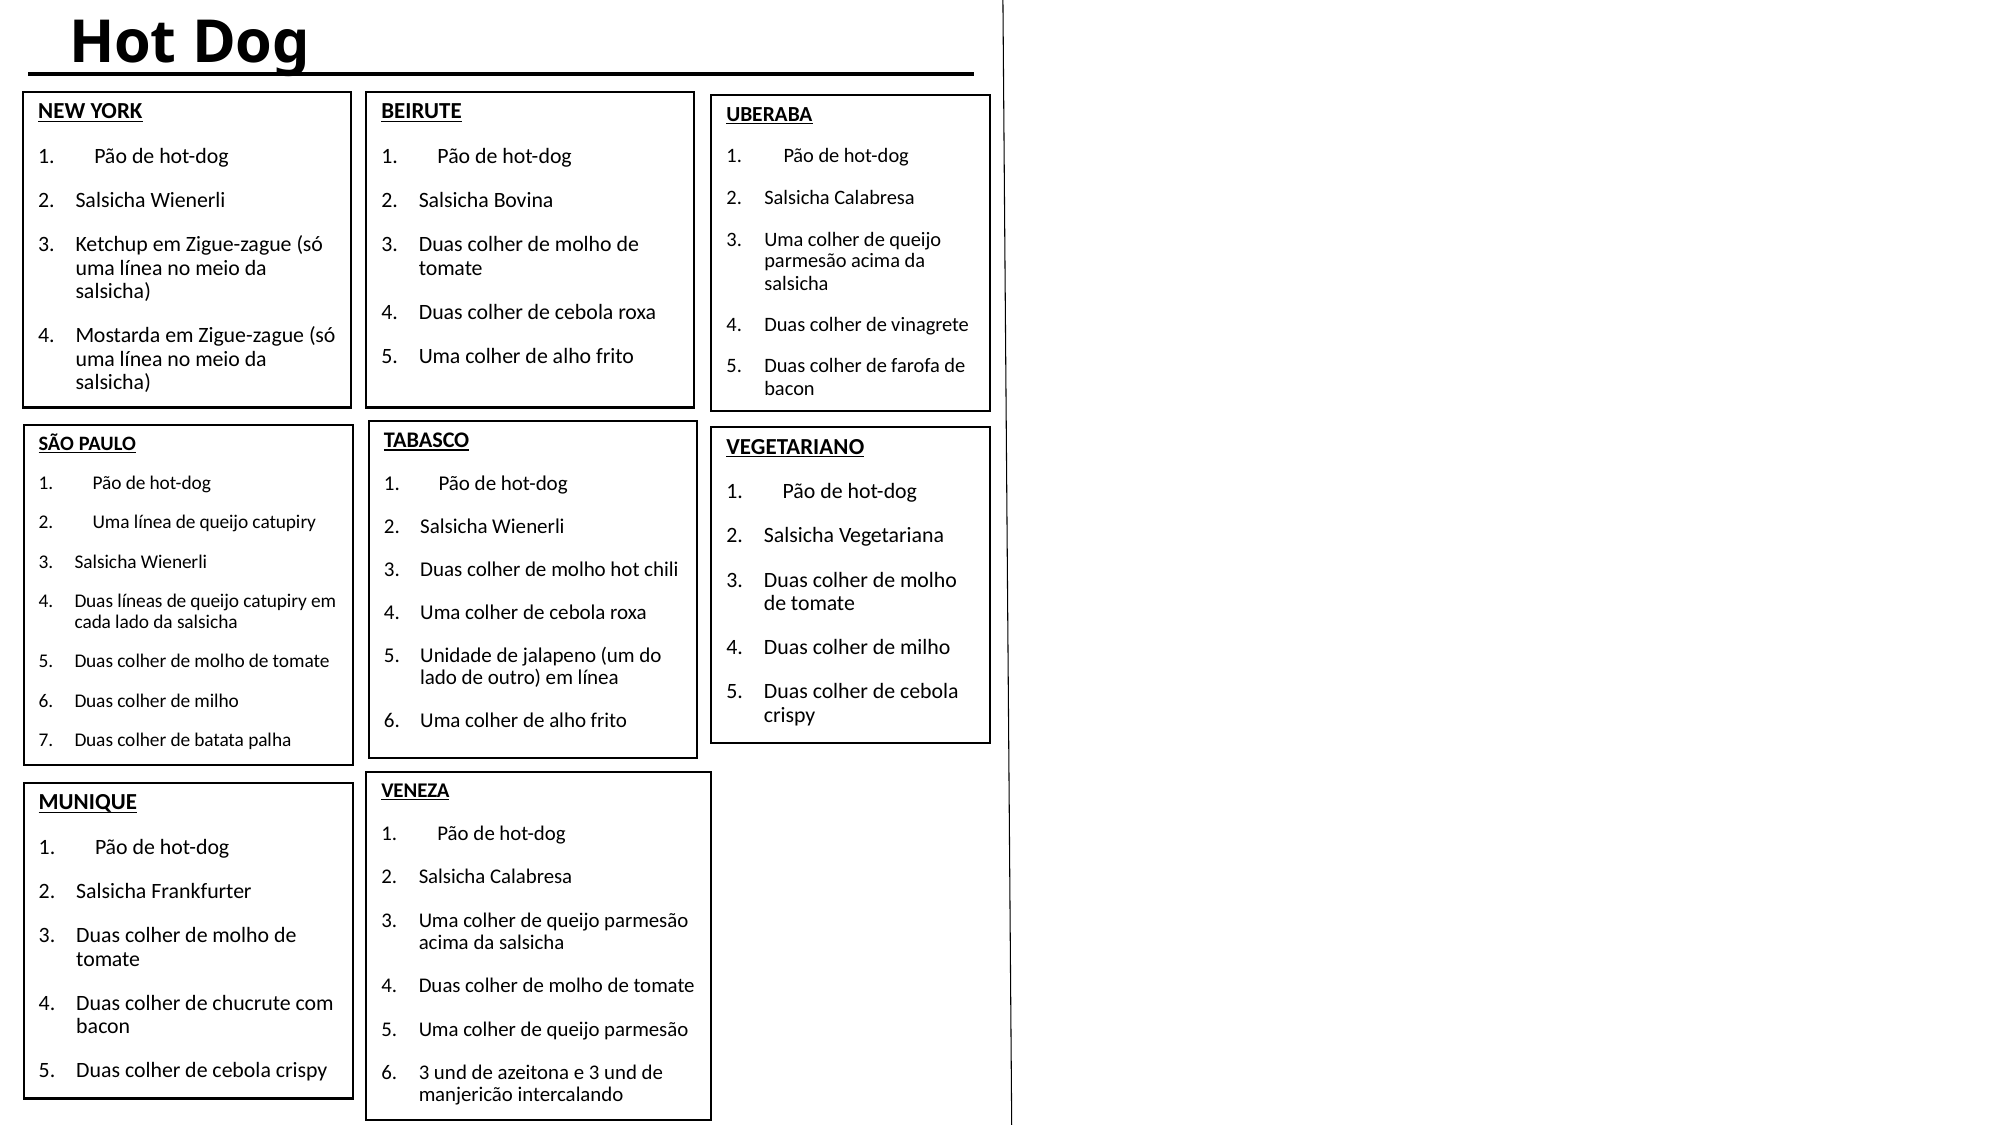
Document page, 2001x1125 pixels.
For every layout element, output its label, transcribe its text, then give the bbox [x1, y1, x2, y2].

text_box BEIRUTE Pão de hot-dog Salsicha Bovina Duas colher de molho de tomate Duas colher de cebola roxa Uma colher de alho frito [365, 91, 695, 409]
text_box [1002, 0, 1012, 1125]
text_box SÃO PAULO Pão de hot-dog Uma línea de queijo catupiry Salsicha Wienerli Duas líneas de queijo catupiry em cada lado da salsicha Duas colher de molho de tomate Duas colher de milho Duas colher de batata palha [23, 424, 354, 766]
text_box Hot Dog [54, 3, 516, 72]
text_box VEGETARIANO Pão de hot-dog Salsicha Vegetariana Duas colher de molho de tomate Duas colher de milho Duas colher de cebola crispy [710, 426, 991, 744]
text_box TABASCO Pão de hot-dog Salsicha Wienerli Duas colher de molho hot chili Uma colher de cebola roxa Unidade de jalapeno (um do lado de outro) em línea Uma colher de alho frito [368, 420, 698, 759]
text_box MUNIQUE Pão de hot-dog Salsicha Frankfurter Duas colher de molho de tomate Duas colher de chucrute com bacon Duas colher de cebola crispy [23, 782, 354, 1100]
text_box Hot Dog [54, 76, 516, 83]
text_box VENEZA Pão de hot-dog Salsicha Calabresa Uma colher de queijo parmesão acima da salsicha Duas colher de molho de tomate Uma colher de queijo parmesão 3 und de azeitona e 3 und de manjericão intercalando [365, 771, 712, 1121]
text_box UBERABA Pão de hot-dog Salsicha Calabresa Uma colher de queijo parmesão acima da salsicha Duas colher de vinagrete Duas colher de farofa de bacon [710, 94, 991, 412]
text_box NEW YORK Pão de hot-dog Salsicha Wienerli Ketchup em Zigue-zague (só uma línea no meio da salsicha) Mostarda em Zigue-zague (só uma línea no meio da salsicha) [22, 91, 352, 409]
